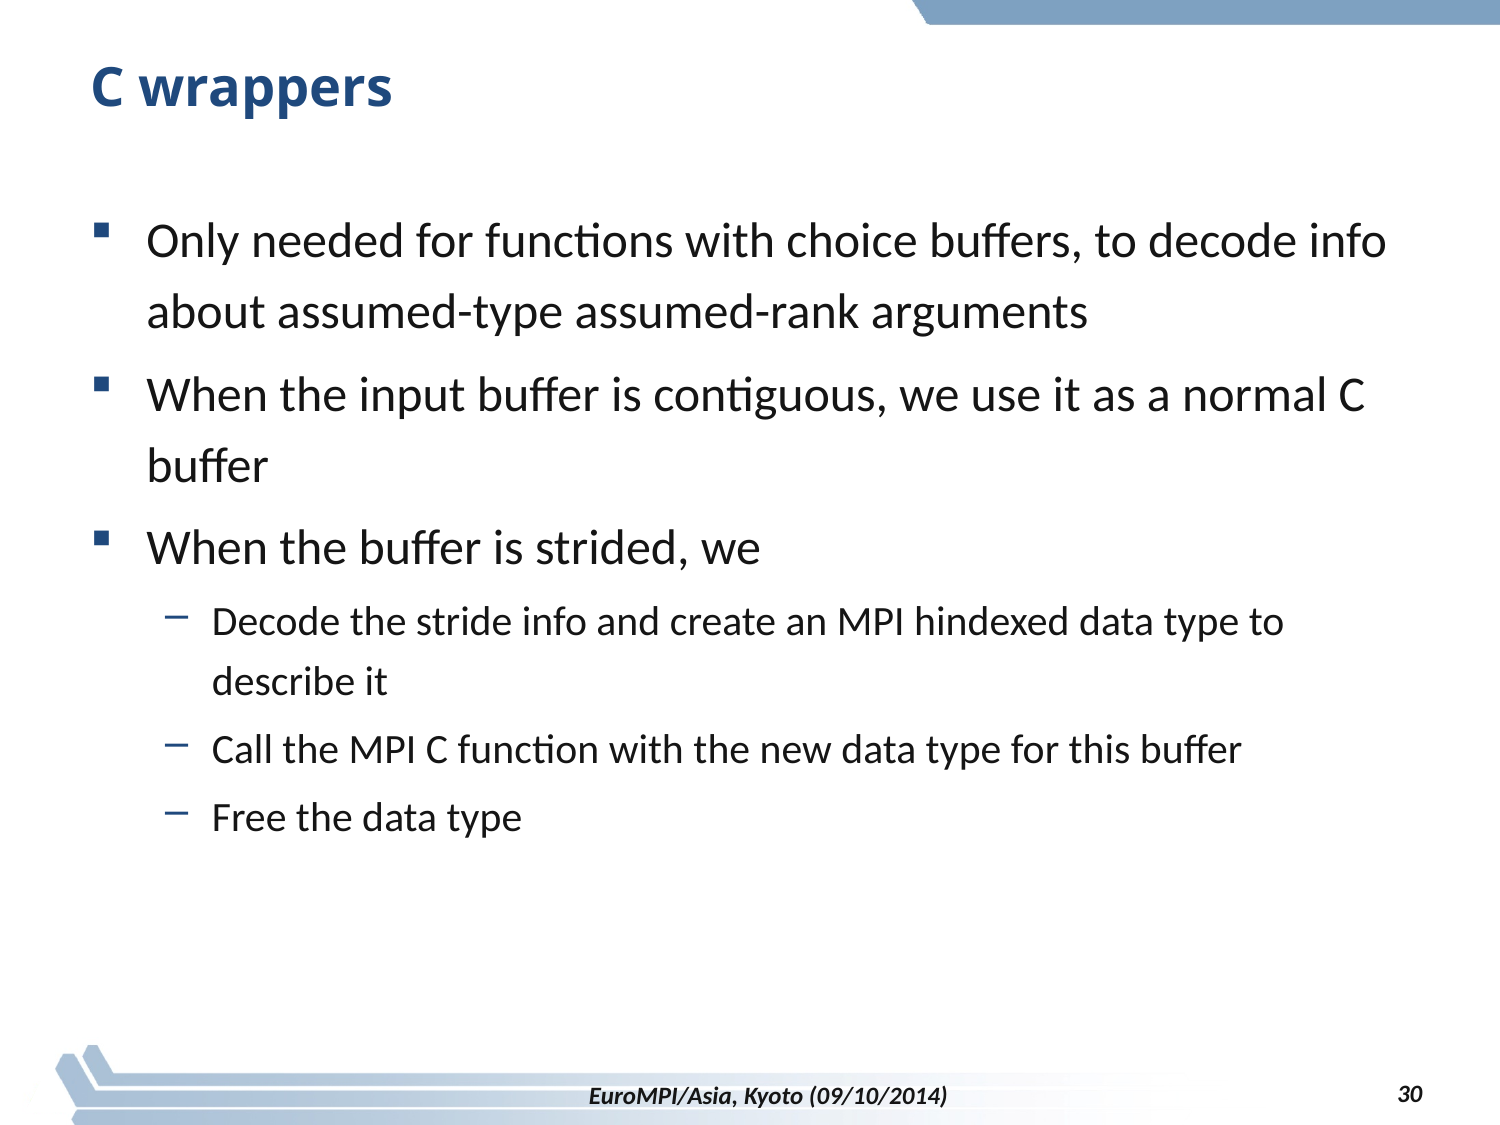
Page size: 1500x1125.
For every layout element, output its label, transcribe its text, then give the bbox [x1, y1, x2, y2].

picture [0, 0, 1500, 26]
footer EuroMPI/Asia, Kyoto (09/10/2014) [324, 1074, 1213, 1116]
list Only needed for functions with choice buffers, to decode info about assumed-type assumed-rank arguments When the input buffer is contiguous, we use it as a normal C buffer When the buffer is strided, we Decode the stride info and create an MPI hindexed data type to describe it Call the MPI C function with the new data type for this buffer Free the data type [74, 187, 1426, 1038]
title C wrappers [74, 44, 1426, 176]
slide_number 30 [1275, 1072, 1438, 1113]
picture [0, 1037, 1500, 1125]
